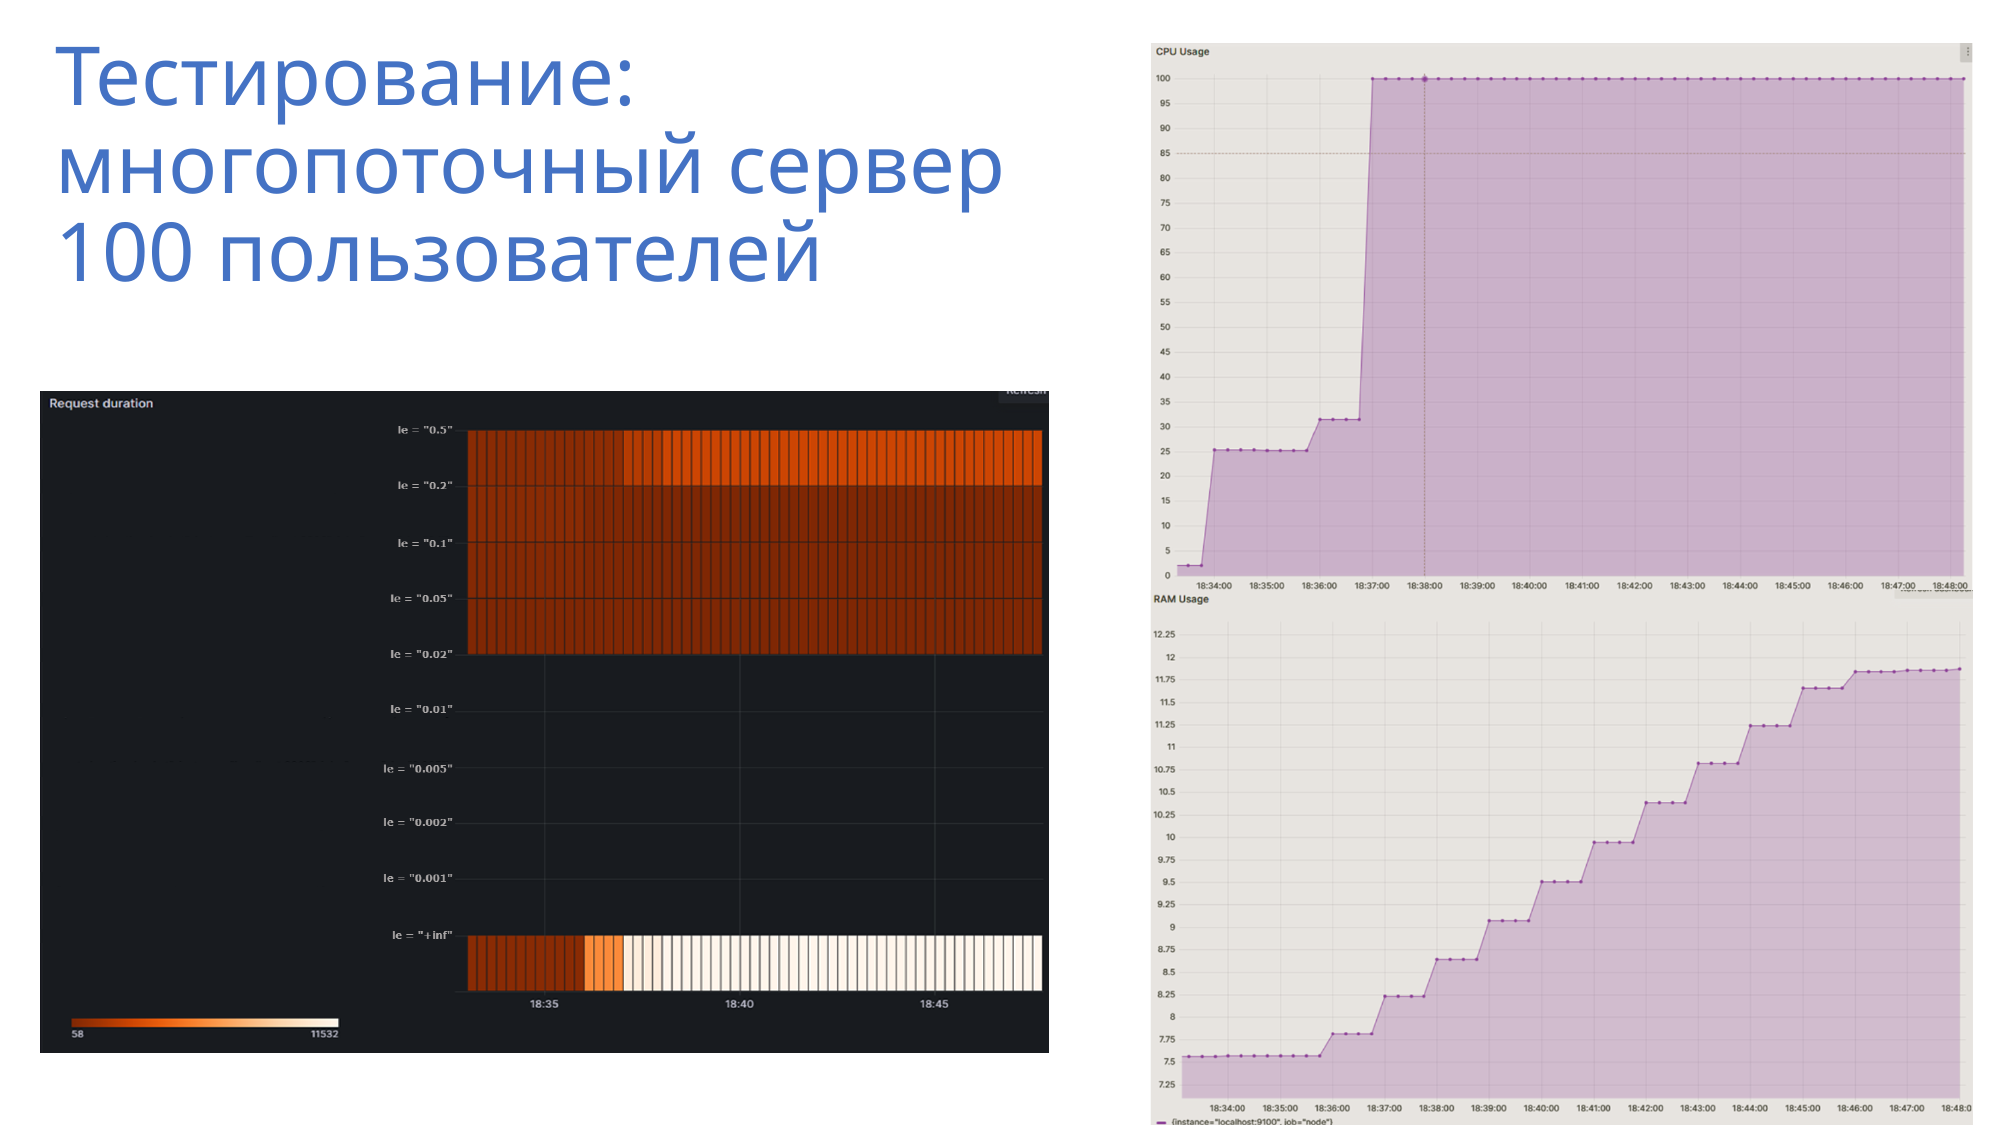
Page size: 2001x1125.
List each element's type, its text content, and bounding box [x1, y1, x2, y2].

title Тестирование: многопоточный сервер 100 пользователей [40, 0, 1103, 335]
picture [40, 391, 1049, 1053]
picture [1152, 0, 1972, 1125]
